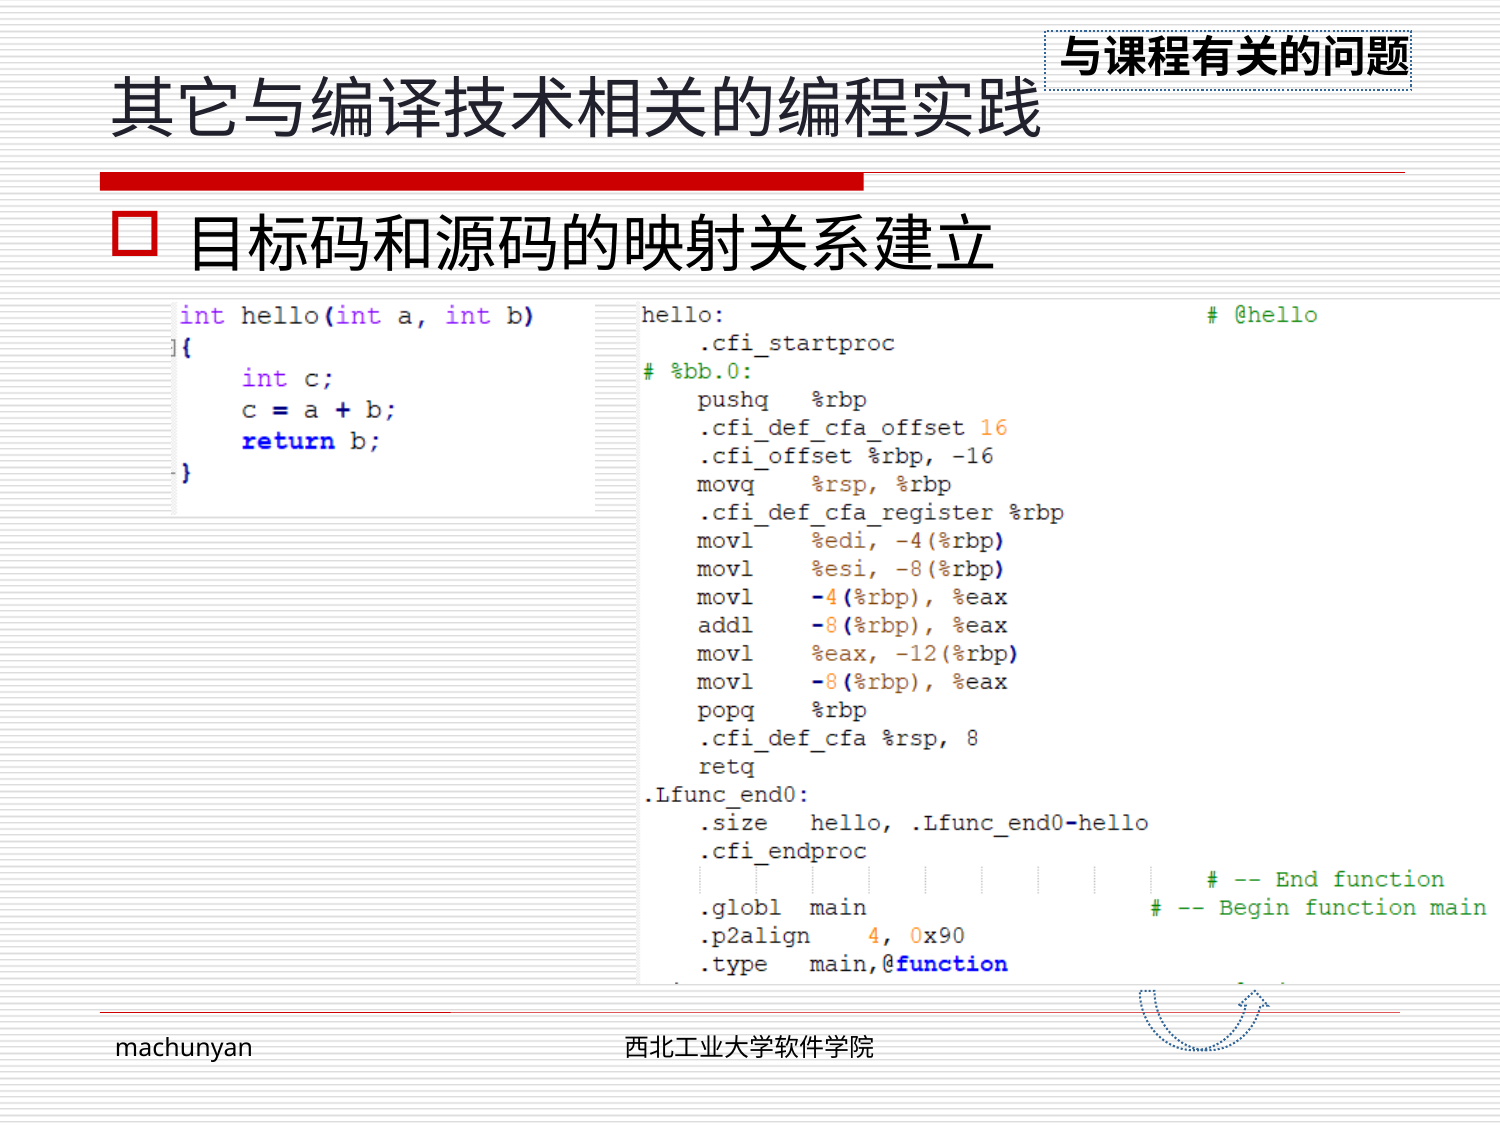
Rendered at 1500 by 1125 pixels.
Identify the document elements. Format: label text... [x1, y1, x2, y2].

picture [0, 0, 1500, 1125]
title 其它与编译技术相关的编程实践 [93, 18, 1407, 154]
text_box [1197, 992, 1268, 1051]
slide_number machunyan [99, 1024, 426, 1103]
list 目标码和源码的映射关系建立 [92, 196, 1406, 988]
slide_number [1074, 1024, 1401, 1103]
footer 西北工业大学软件学院 [512, 1024, 988, 1103]
